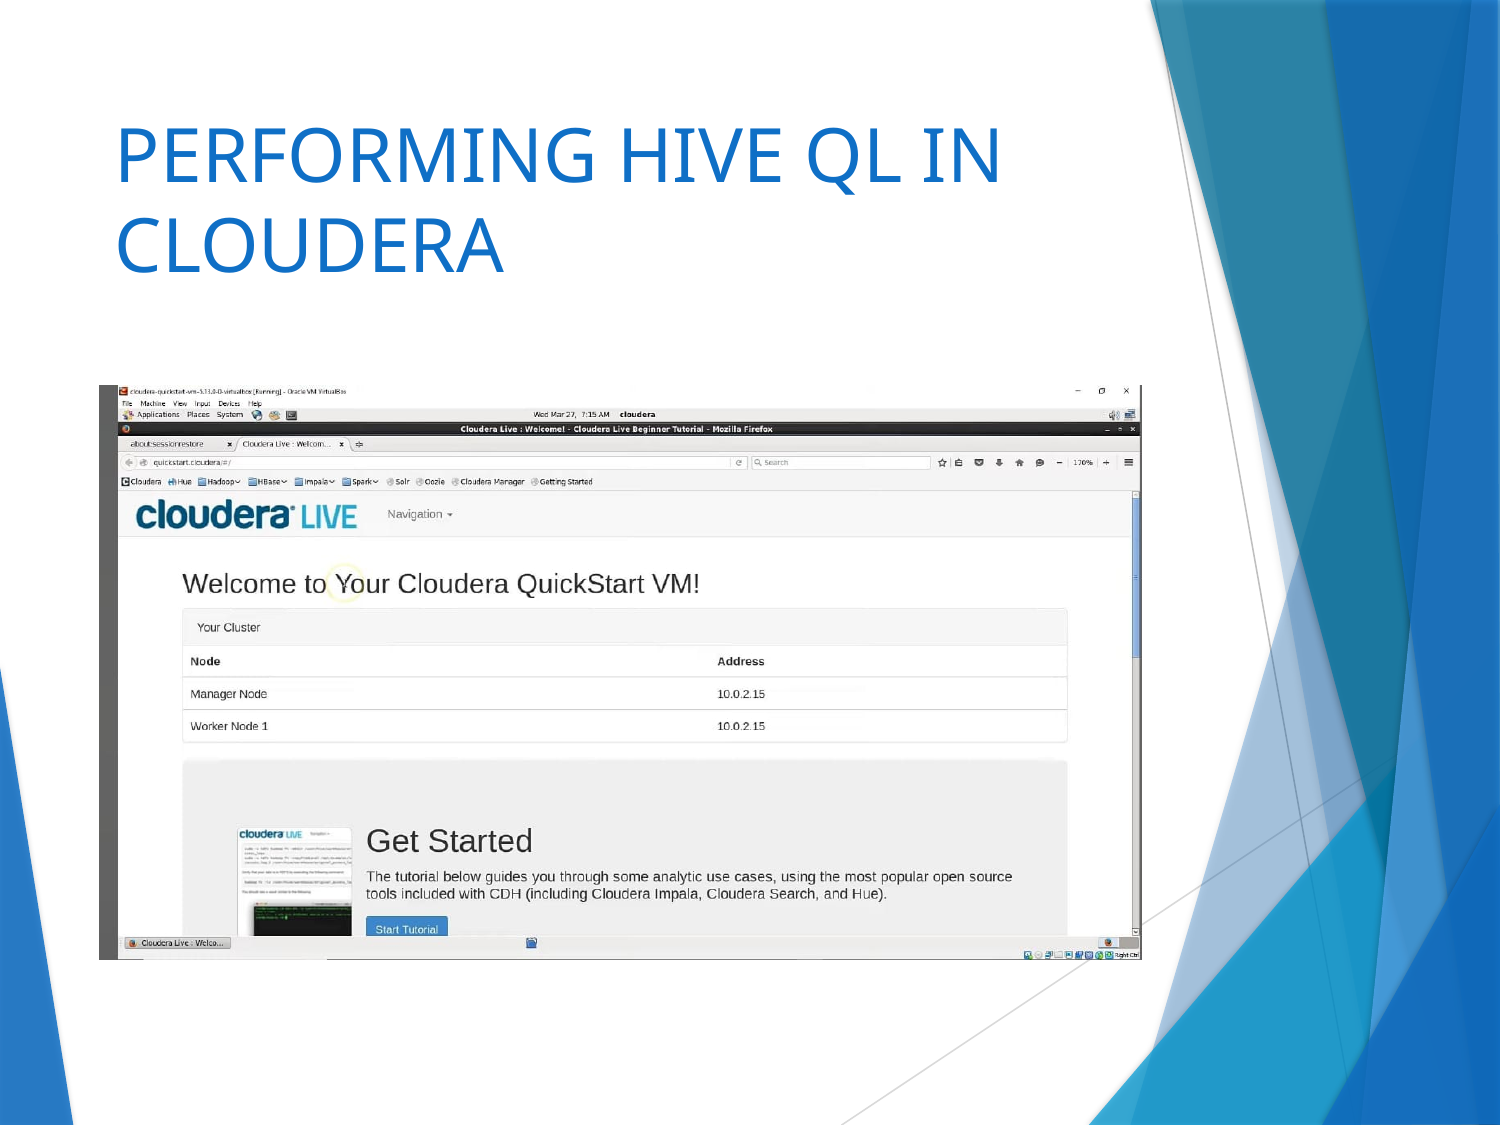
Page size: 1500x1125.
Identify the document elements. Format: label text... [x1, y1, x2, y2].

title PERFORMING HIVE QL IN CLOUDERA [99, 99, 1142, 317]
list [99, 385, 1142, 961]
